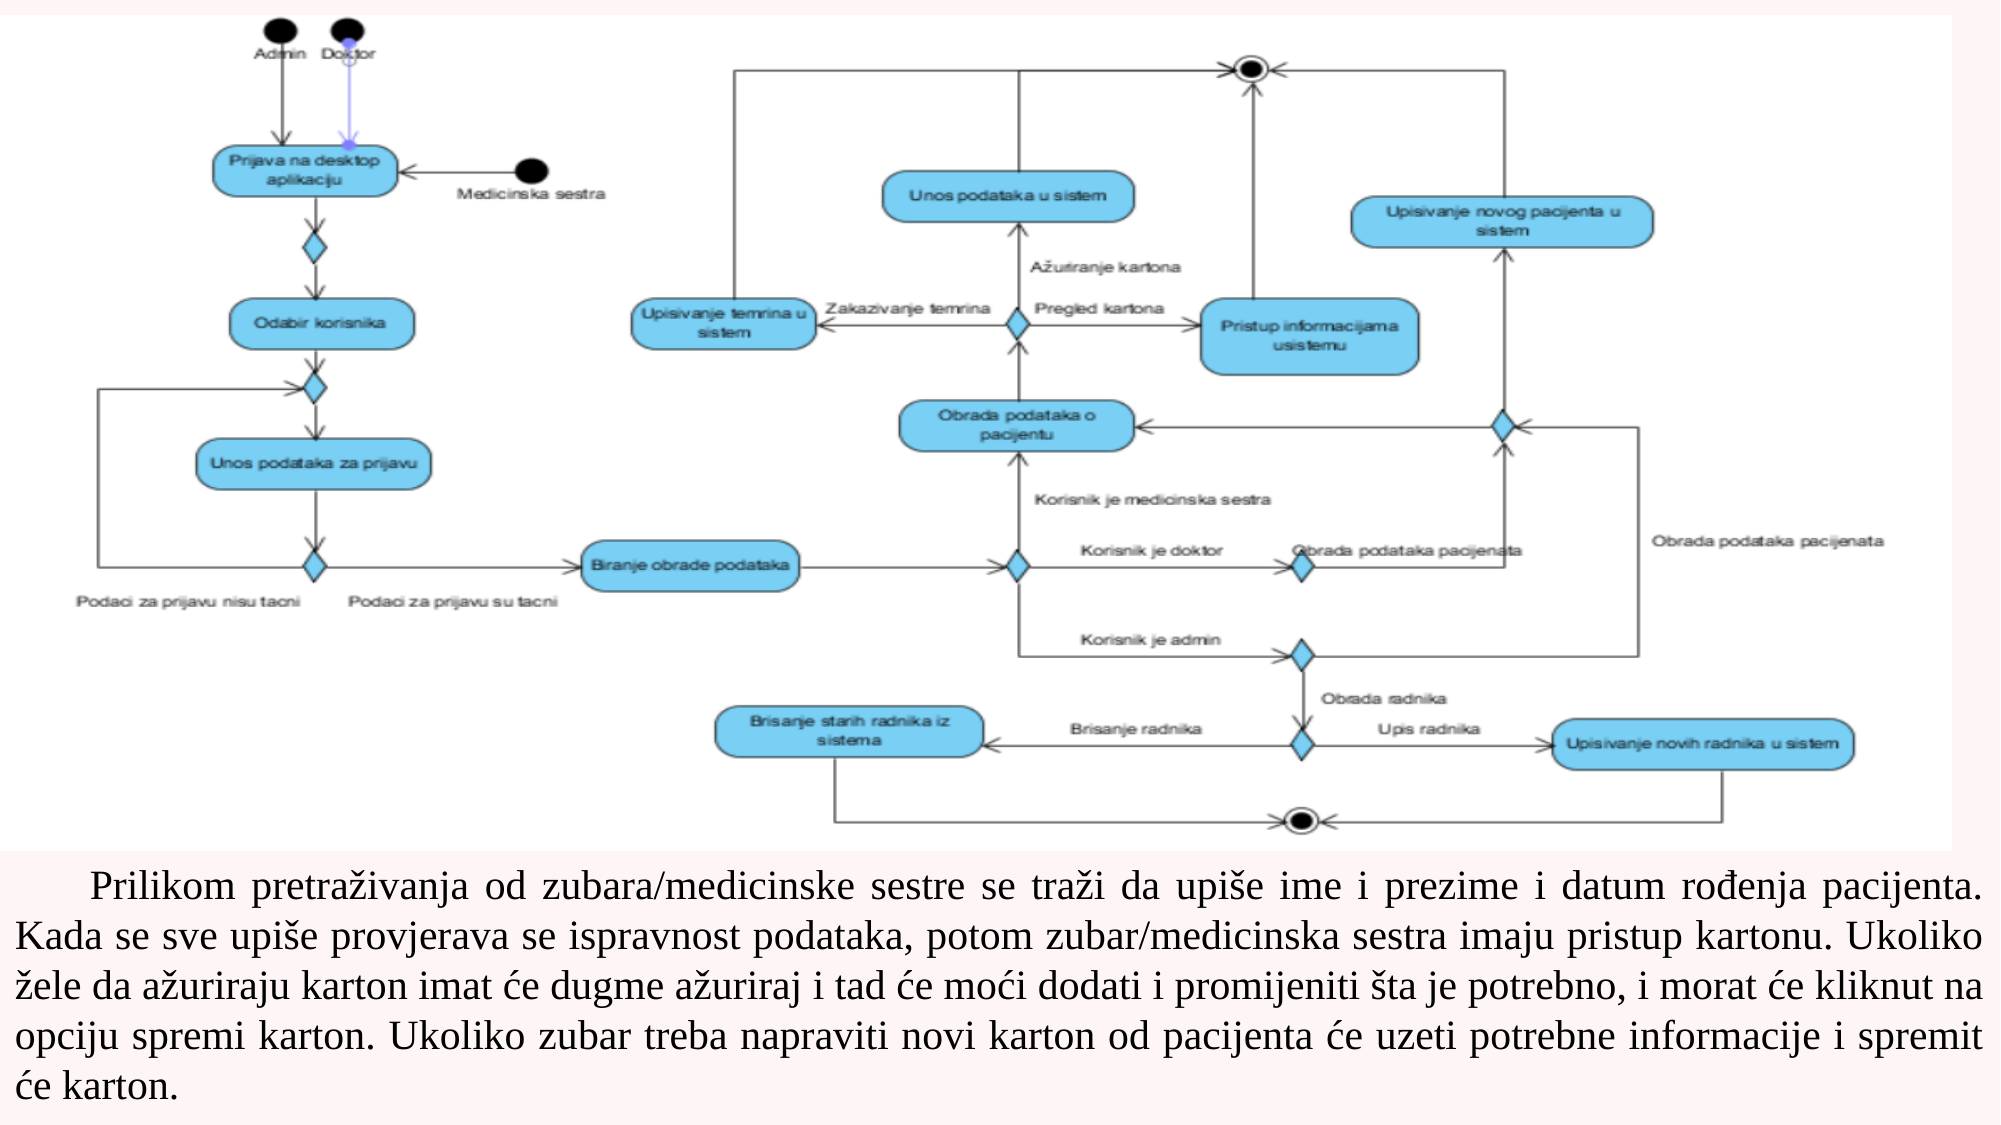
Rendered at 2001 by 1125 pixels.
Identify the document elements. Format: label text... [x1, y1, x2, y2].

picture [0, 15, 1952, 851]
text_box Prilikom pretraživanja od zubara/medicinske sestre se traži da upiše ime i prezime i datum rođenja pacijenta. Kada se sve upiše provjerava se ispravnost podataka, potom zubar/medicinska sestra imaju pristup kartonu. Ukoliko žele da ažuriraju karton imat će dugme ažuriraj i tad će moći dodati i promijeniti šta je potrebno, i morat će kliknut na opciju spremi karton. Ukoliko zubar treba napraviti novi karton od pacijenta će uzeti potrebne informacije i spremit će karton. [0, 850, 2000, 1125]
